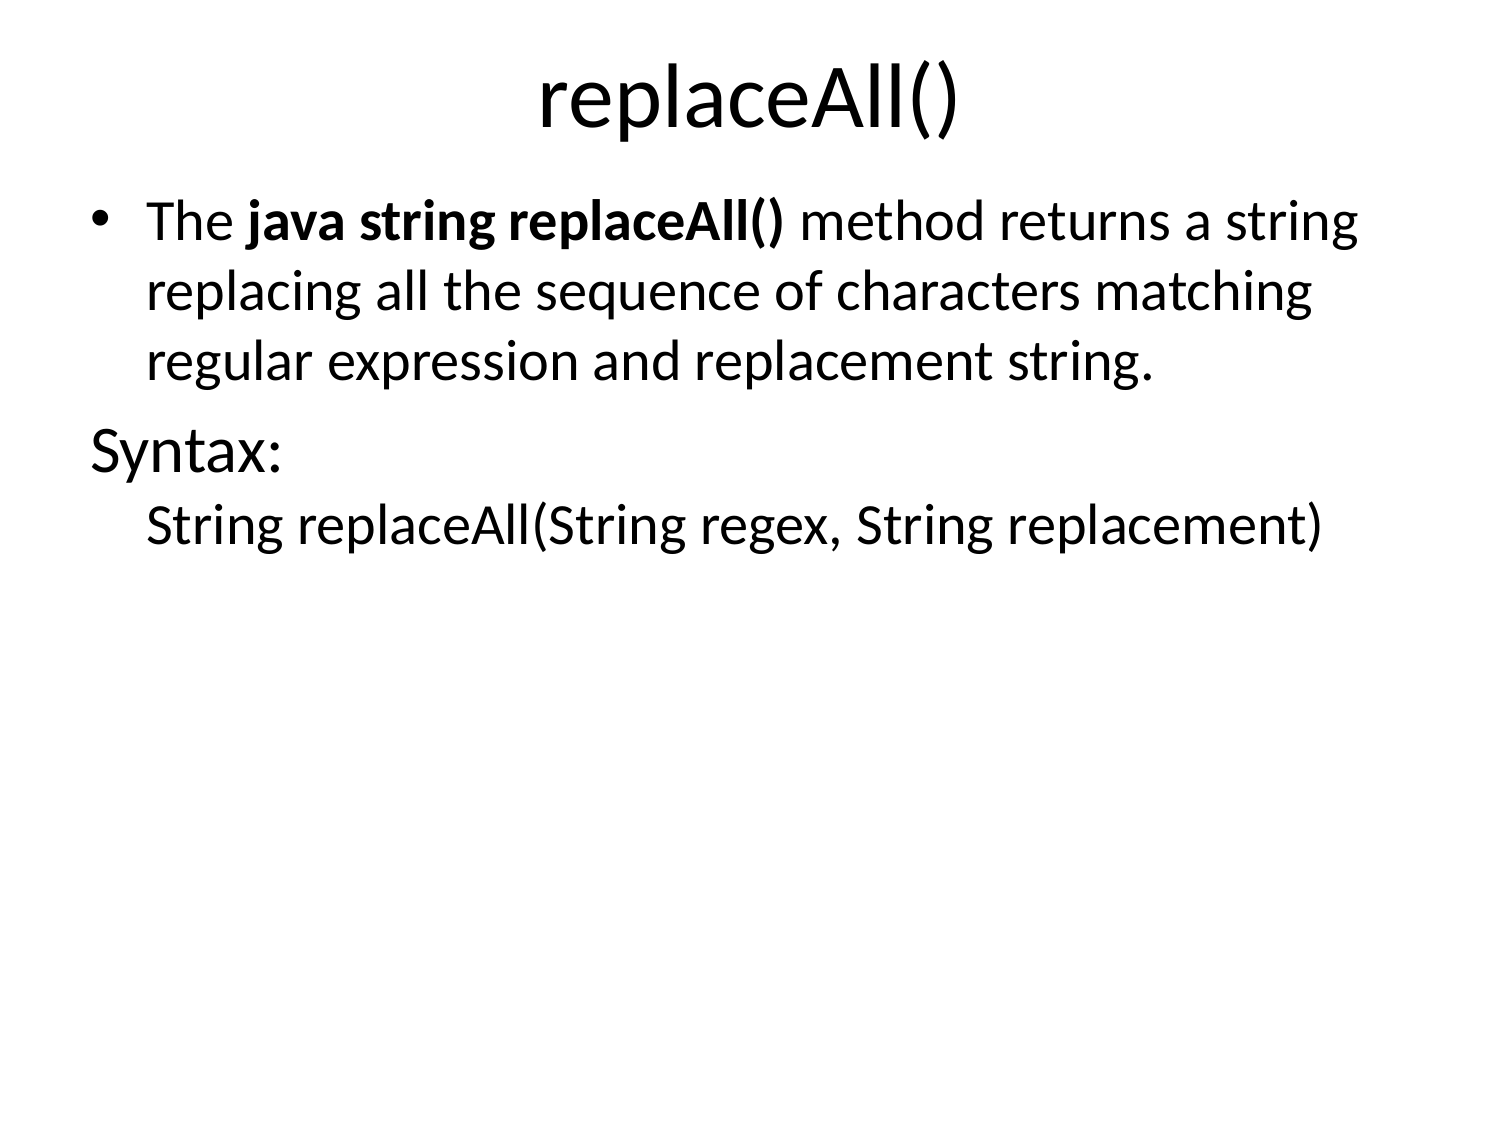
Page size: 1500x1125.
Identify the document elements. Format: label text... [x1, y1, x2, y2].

title replaceAll() [75, 45, 1425, 138]
list The java string replaceAll() method returns a string replacing all the sequence of characters matching regular expression and replacement string. Syntax: String replaceAll(String regex, String replacement) [75, 174, 1425, 1005]
